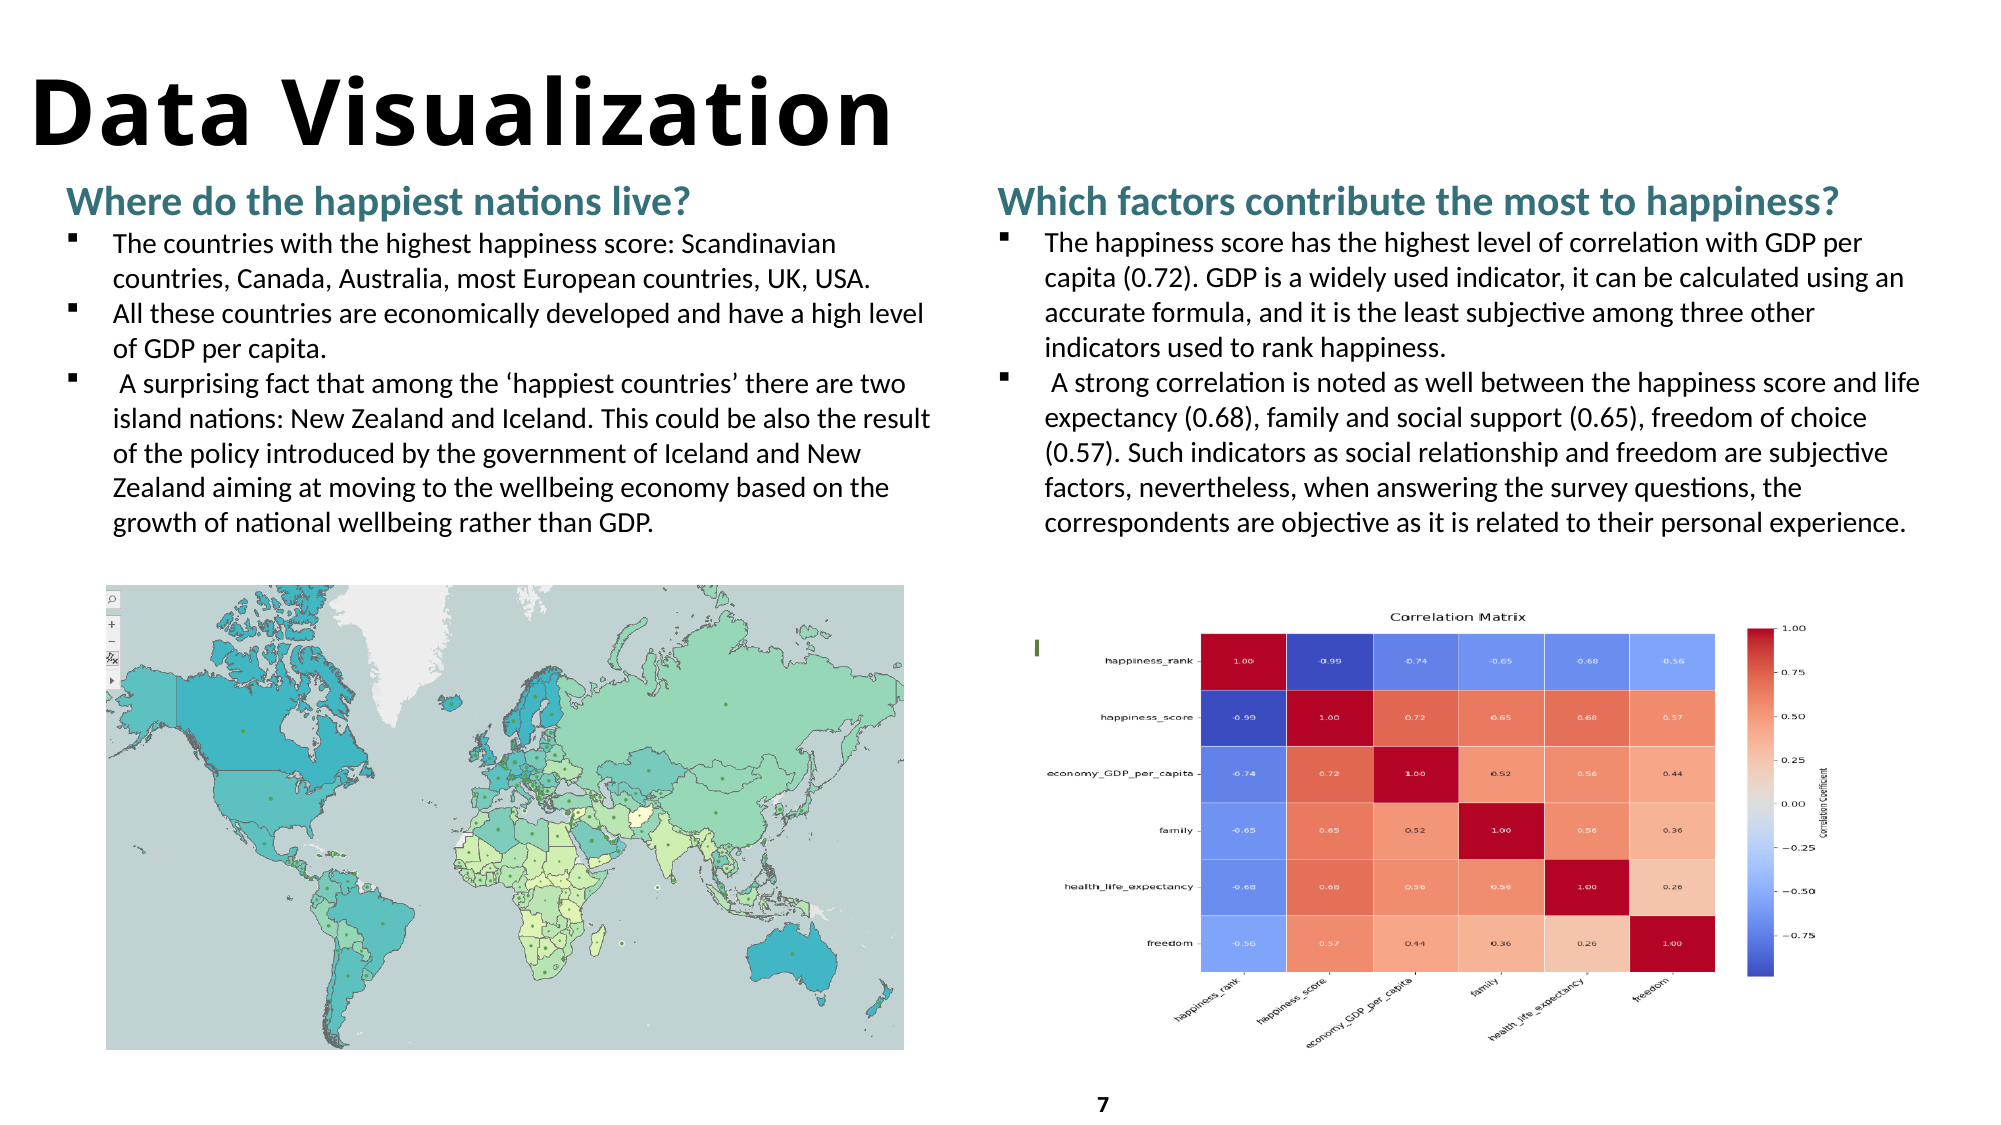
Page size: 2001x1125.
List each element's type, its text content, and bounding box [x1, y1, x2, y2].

picture [105, 585, 904, 1050]
title Data Visualization [29, 55, 1937, 163]
text_box Where do the happiest nations live? The countries with the highest happiness score: Scandinavian countries, Canada, Australia, most European countries, UK, USA. All these countries are economically developed and have a high level of GDP per capita. A surprising fact that among the ‘happiest countries’ there are two island nations: New Zealand and Iceland. This could be also the result of the policy introduced by the government of Iceland and New Zealand aiming at moving to the wellbeing economy based on the growth of national wellbeing rather than GDP. [51, 166, 960, 547]
text_box 7 [1056, 1084, 1151, 1125]
picture [1039, 608, 1850, 1053]
text_box Which factors contribute the most to happiness? The happiness score has the highest level of correlation with GDP per capita (0.72). GDP is a widely used indicator, it can be calculated using an accurate formula, and it is the least subjective among three other indicators used to rank happiness. A strong correlation is noted as well between the happiness score and life expectancy (0.68), family and social support (0.65), freedom of choice (0.57). Such indicators as social relationship and freedom are subjective factors, nevertheless, when answering the survey questions, the correspondents are objective as it is related to their personal experience. [982, 166, 1937, 546]
